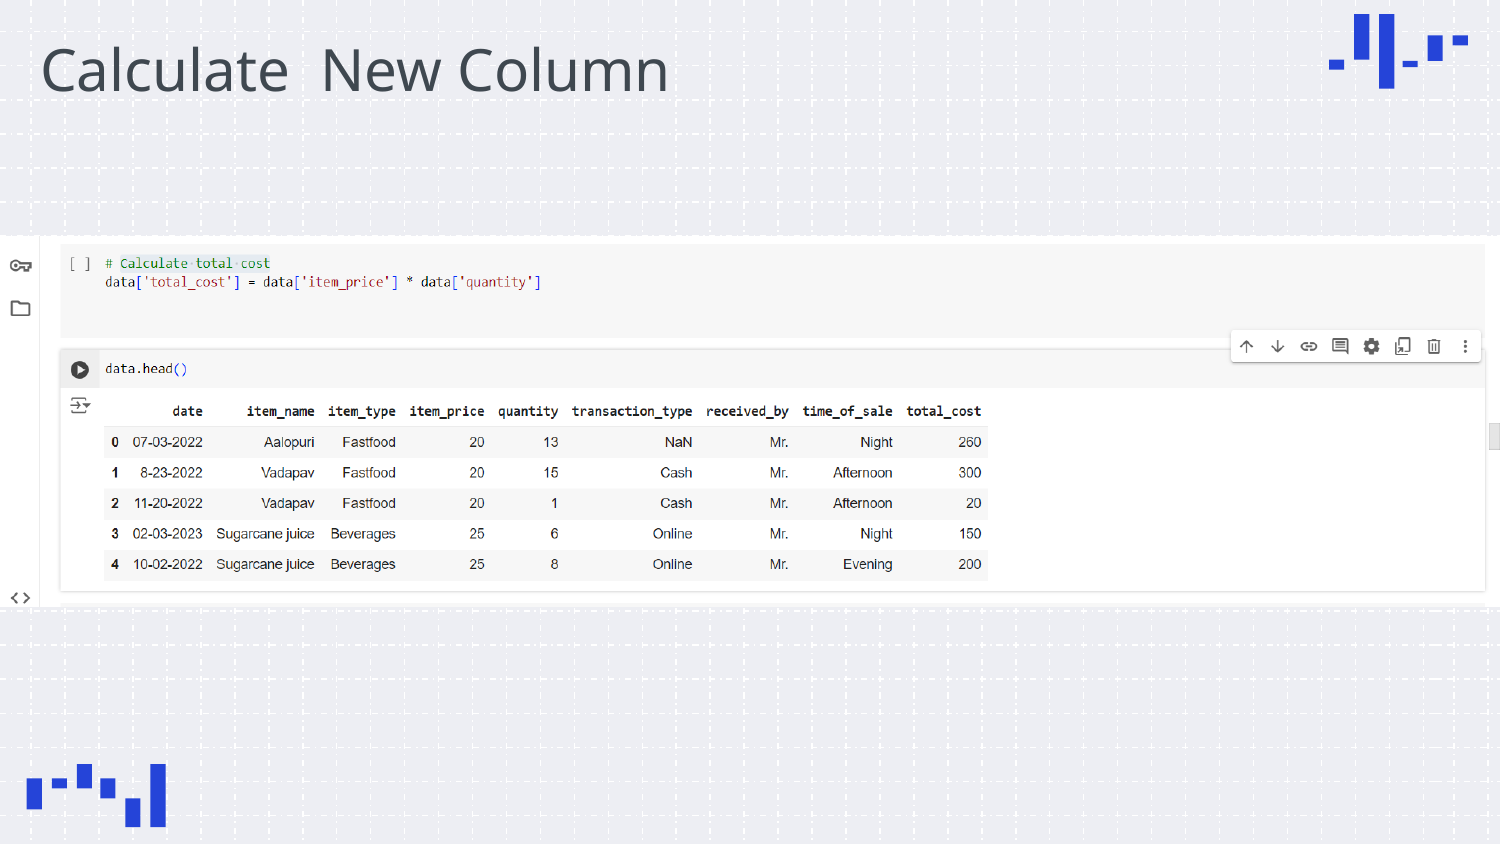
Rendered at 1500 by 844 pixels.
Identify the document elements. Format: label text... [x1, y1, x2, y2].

picture [0, 236, 1500, 608]
title Calculate New Column [25, 18, 1289, 113]
